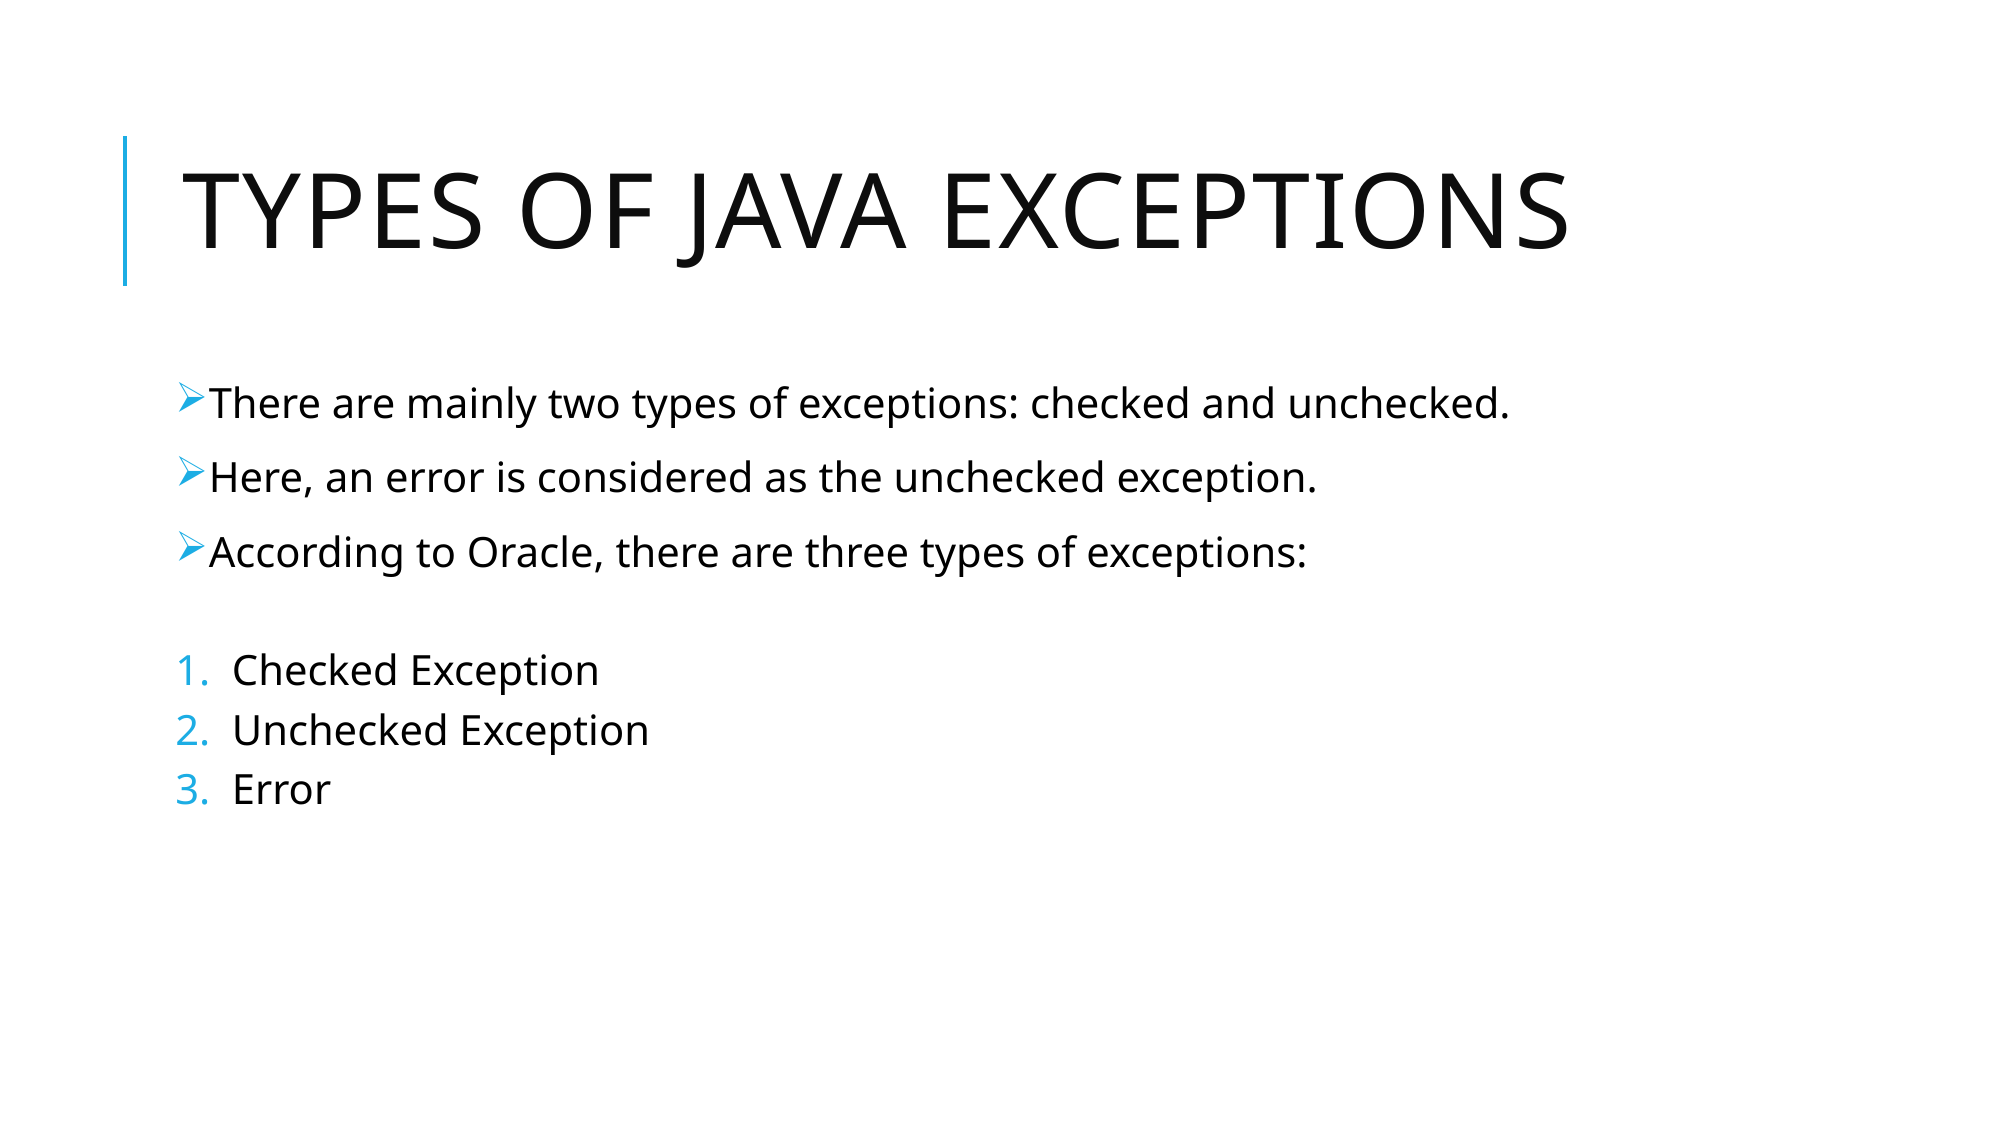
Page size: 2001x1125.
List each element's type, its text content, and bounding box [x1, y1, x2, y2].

title Types of java exceptions [168, 96, 1763, 342]
list There are mainly two types of exceptions: checked and unchecked. Here, an error is considered as the unchecked exception. According to Oracle, there are three types of exceptions: Checked Exception Unchecked Exception Error [168, 375, 1763, 1035]
